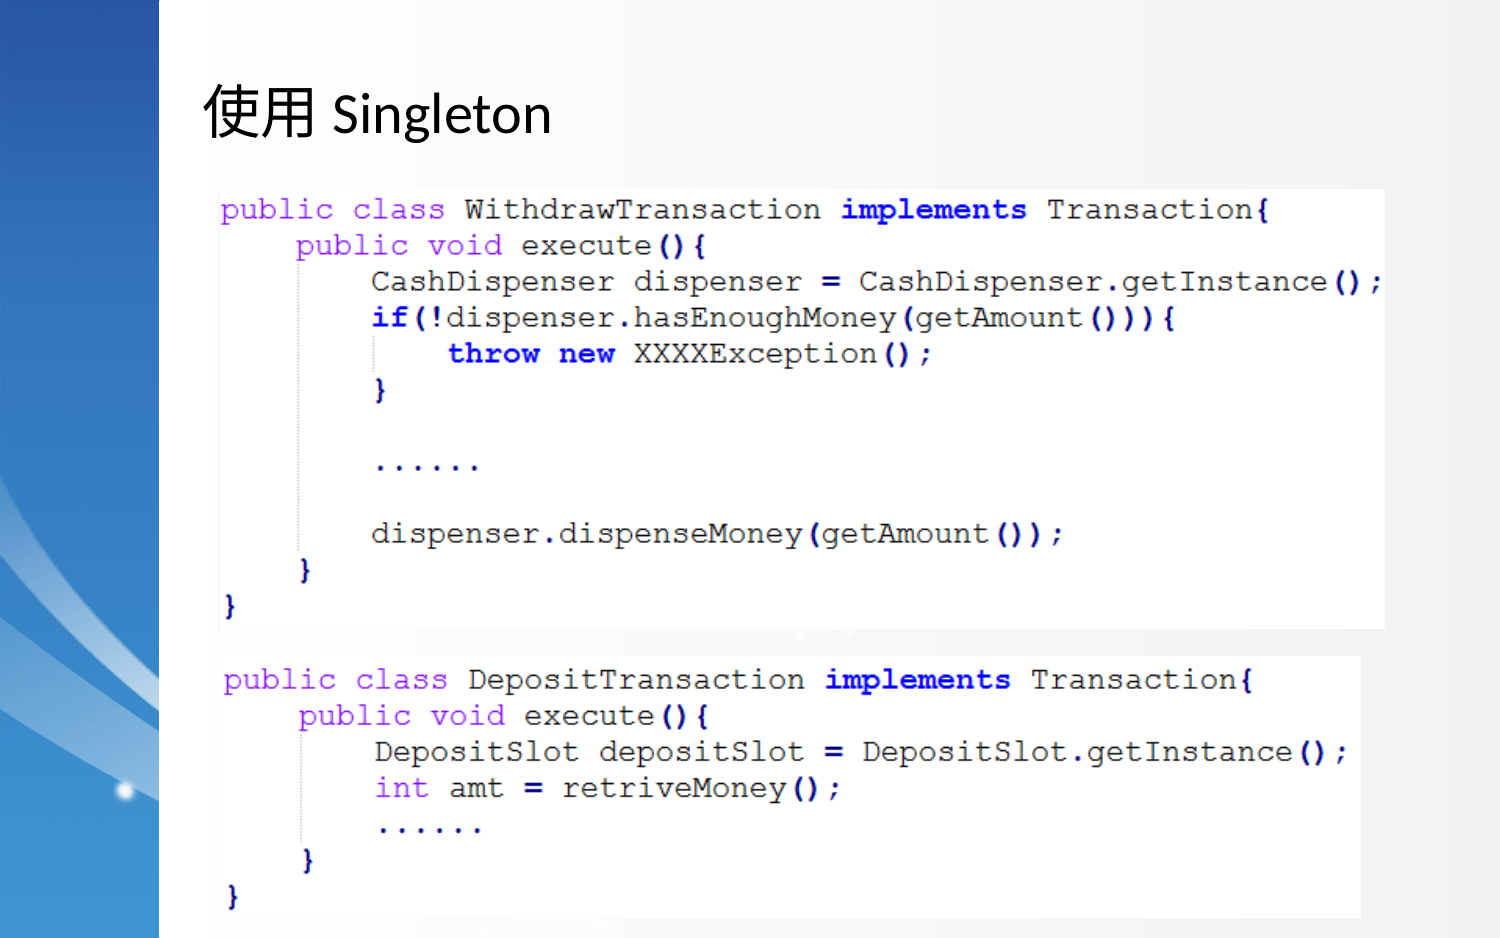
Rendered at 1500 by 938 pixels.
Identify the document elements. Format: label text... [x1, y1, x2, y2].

picture [0, 0, 1385, 938]
text_box [218, 161, 1418, 938]
text_box 使用Singleton [187, 31, 1348, 188]
picture [223, 656, 1361, 918]
